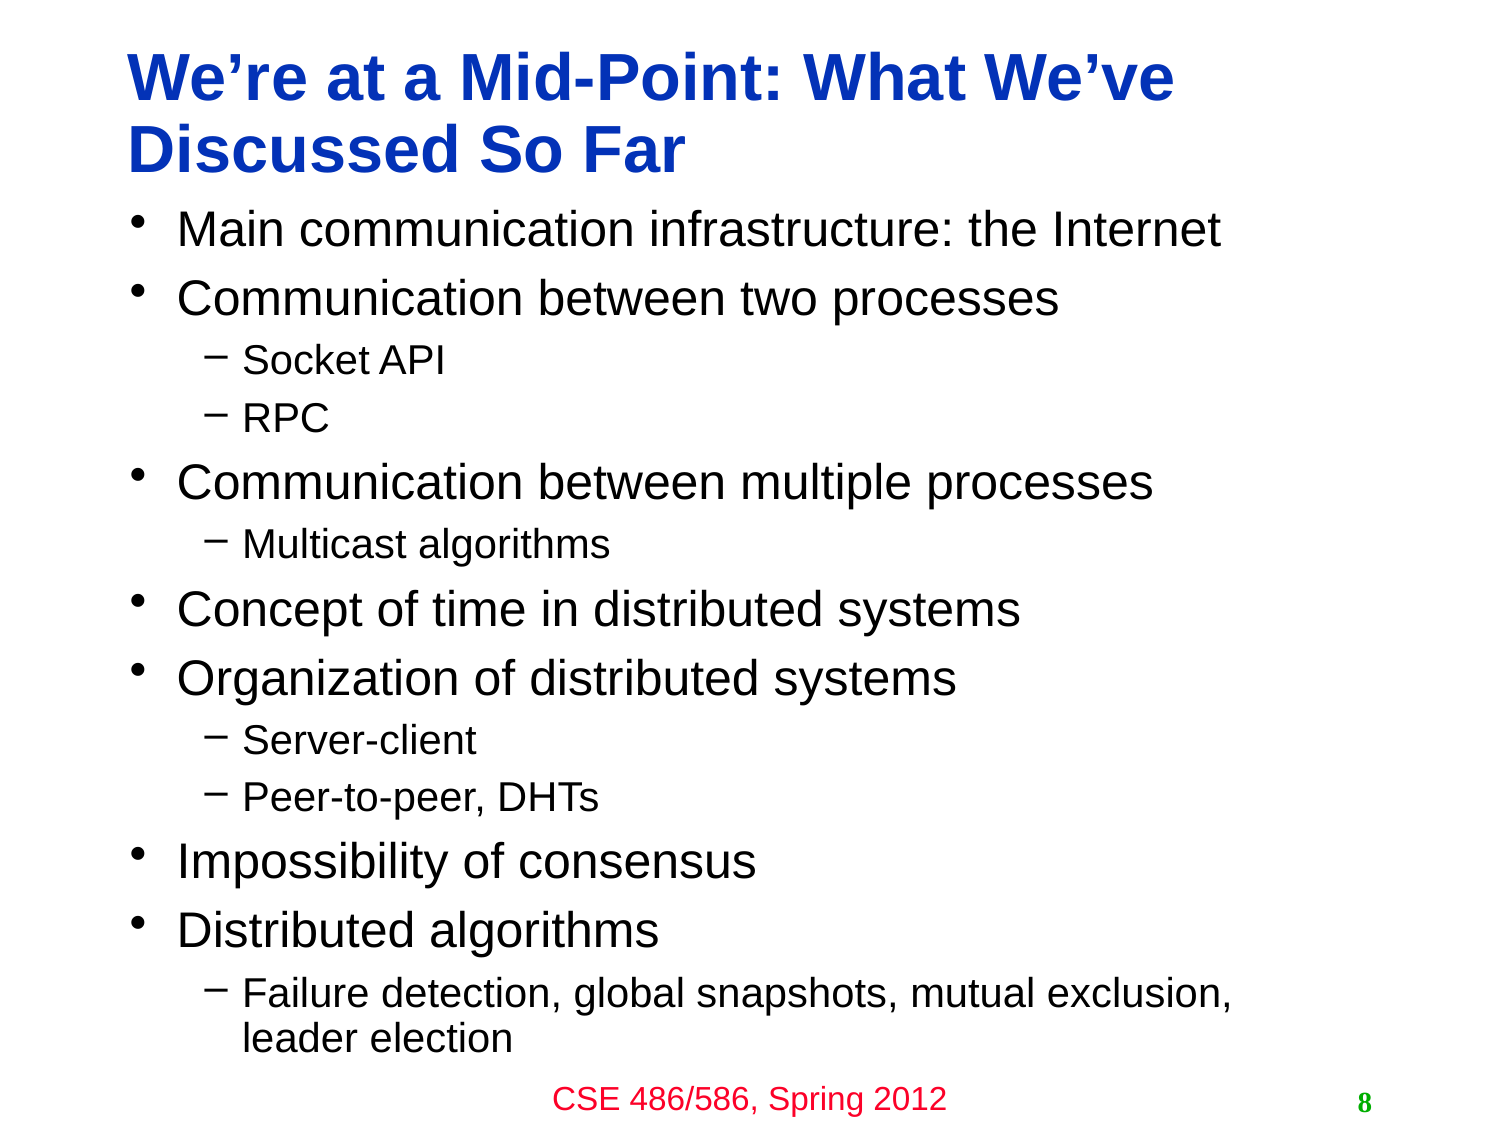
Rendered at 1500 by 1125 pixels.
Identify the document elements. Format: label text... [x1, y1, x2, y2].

title We’re at a Mid-Point: What We’ve Discussed So Far [112, 53, 1310, 176]
list Main communication infrastructure: the Internet Communication between two processes Socket API RPC Communication between multiple processes Multicast algorithms Concept of time in distributed systems Organization of distributed systems Server-client Peer-to-peer, DHTs Impossibility of consensus Distributed algorithms Failure detection, global snapshots, mutual exclusion, leader election [114, 195, 1376, 1005]
slide_number 8 [1074, 1076, 1388, 1125]
